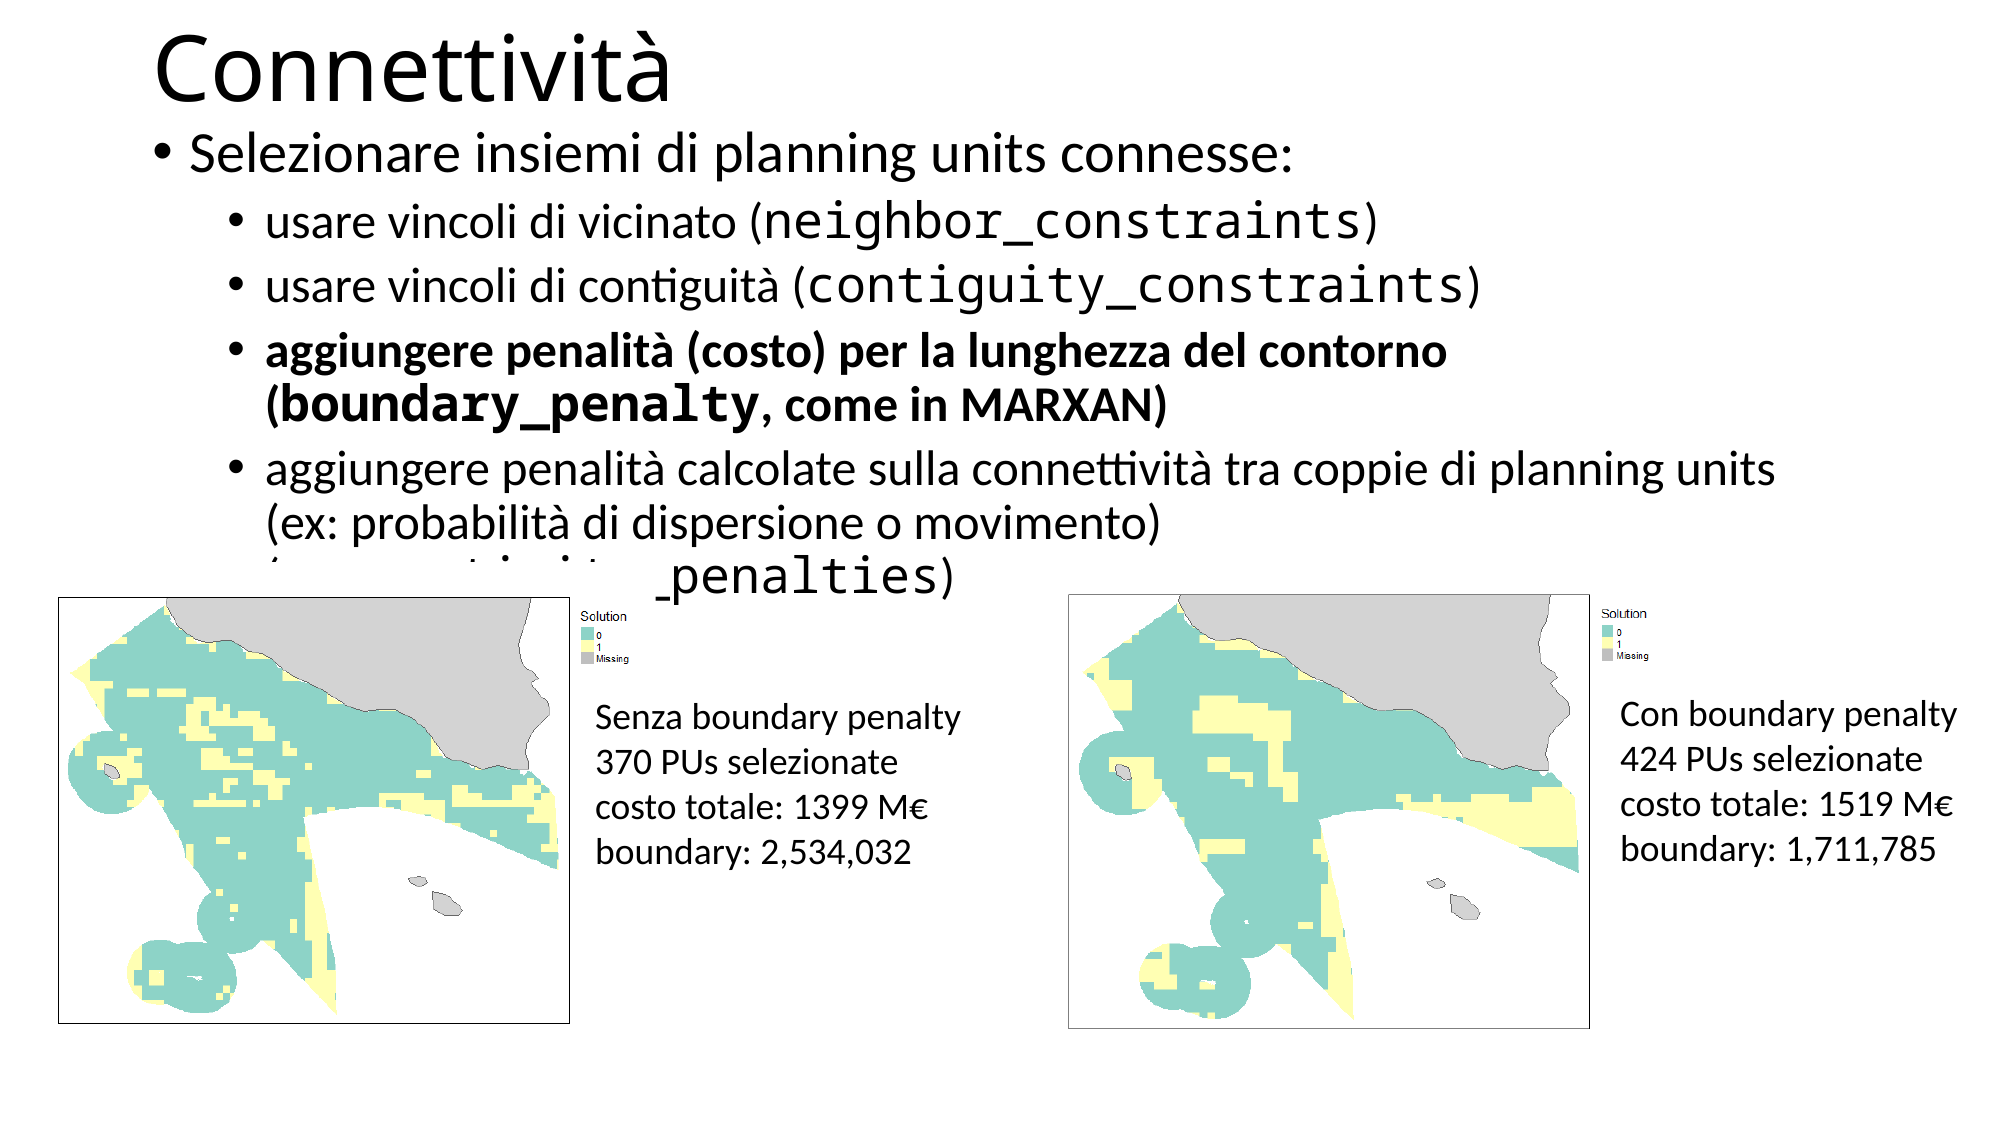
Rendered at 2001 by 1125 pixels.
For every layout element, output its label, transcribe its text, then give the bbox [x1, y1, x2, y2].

picture [42, 562, 656, 1058]
title Connettività [137, 0, 1863, 114]
list Selezionare insiemi di planning units connesse: usare vincoli di vicinato (neighbor_constraints) usare vincoli di contiguità (contiguity_constraints) aggiungere penalità (costo) per la lunghezza del contorno (boundary_penalty, come in Marxan) aggiungere penalità calcolate sulla connettività tra coppie di planning units (ex: probabilità di dispersione o movimento)(connectivity_penalties) [137, 114, 1863, 571]
picture [1053, 582, 1666, 1038]
text_box Senza boundary penalty 370 PUs selezionate costo totale: 1399 M€ boundary: 2,534,032 [656, 684, 977, 880]
text_box Con boundary penalty 424 PUs selezionate costo totale: 1519 M€ boundary: 1,711,785 [1666, 681, 1973, 877]
